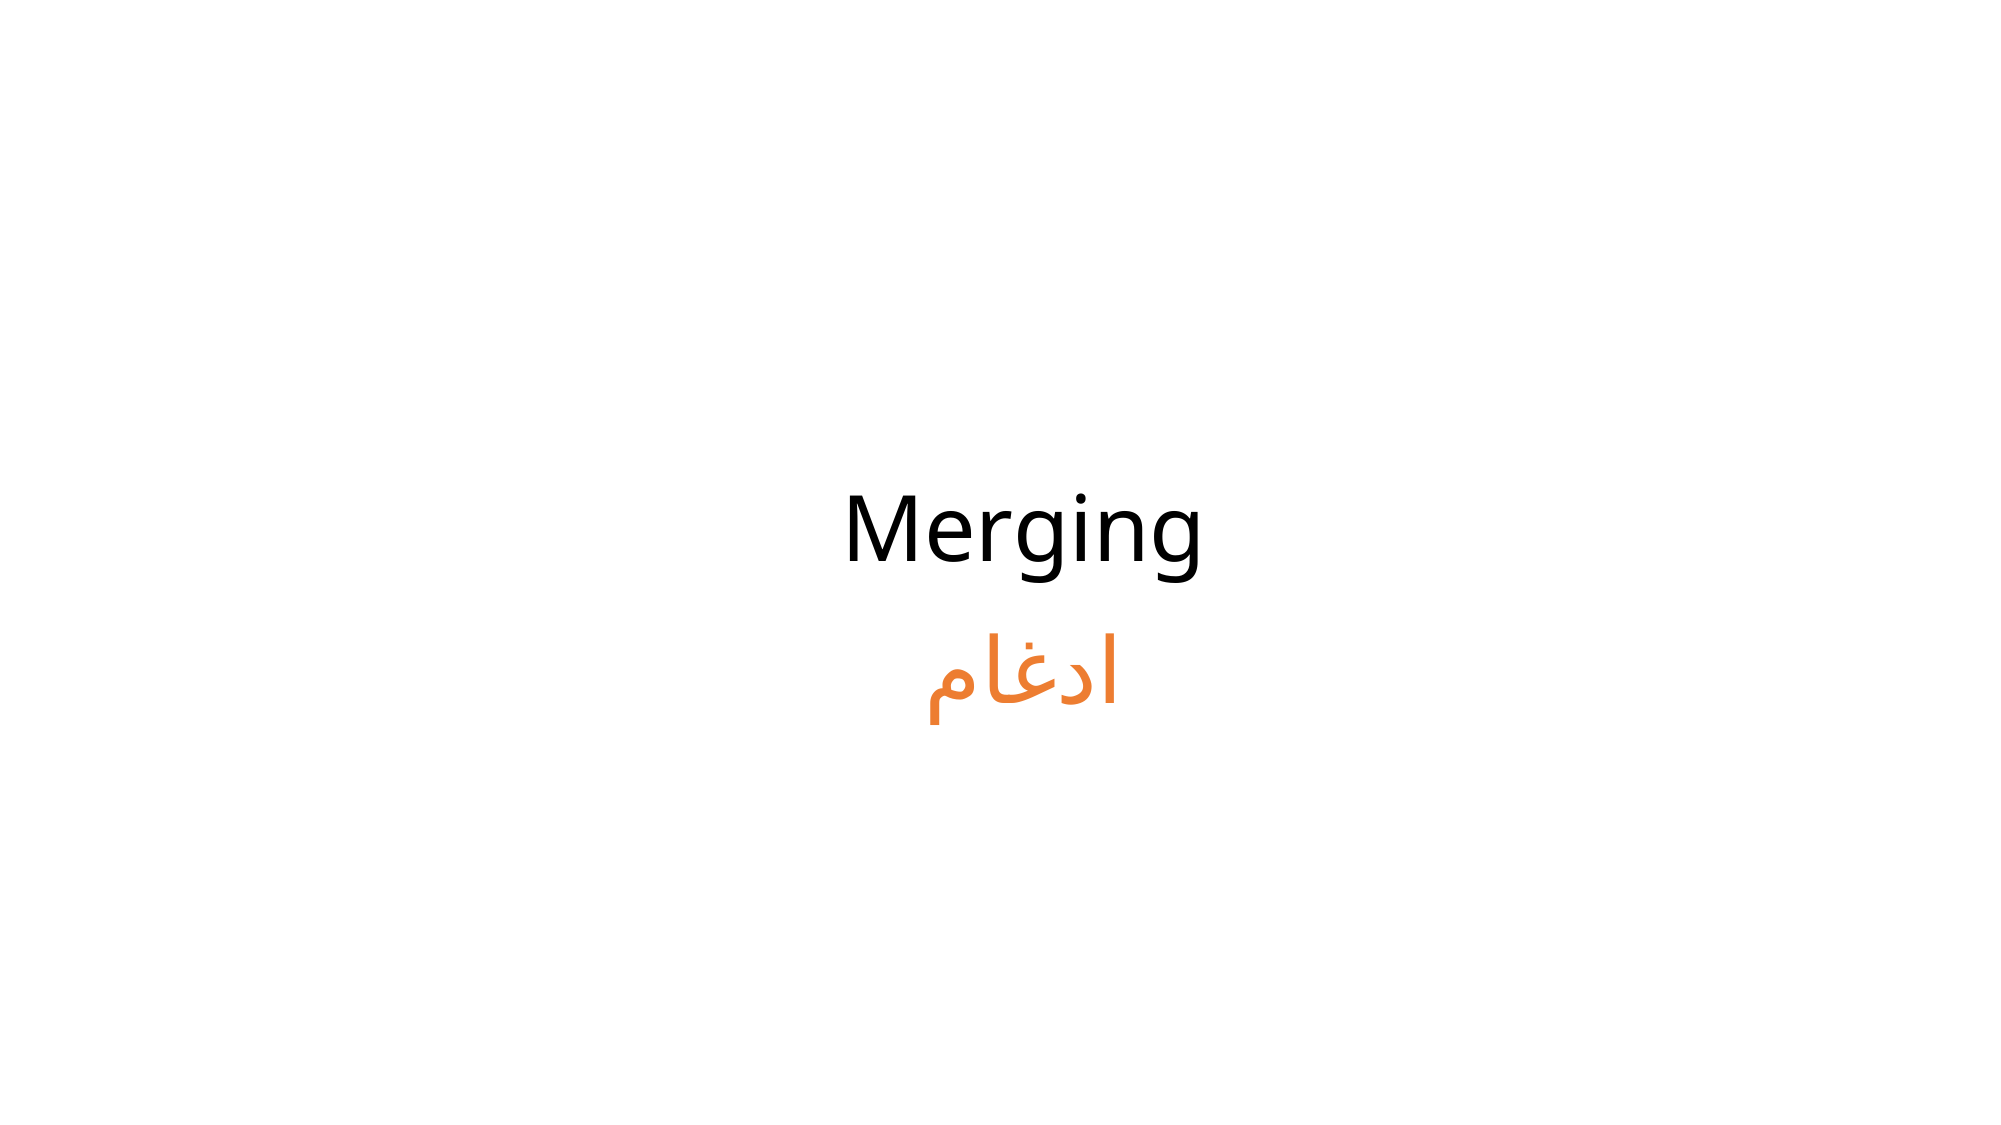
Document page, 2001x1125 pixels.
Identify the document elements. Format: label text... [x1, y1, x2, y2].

title ادغام [161, 641, 1887, 783]
text_box Merging [161, 423, 1887, 641]
